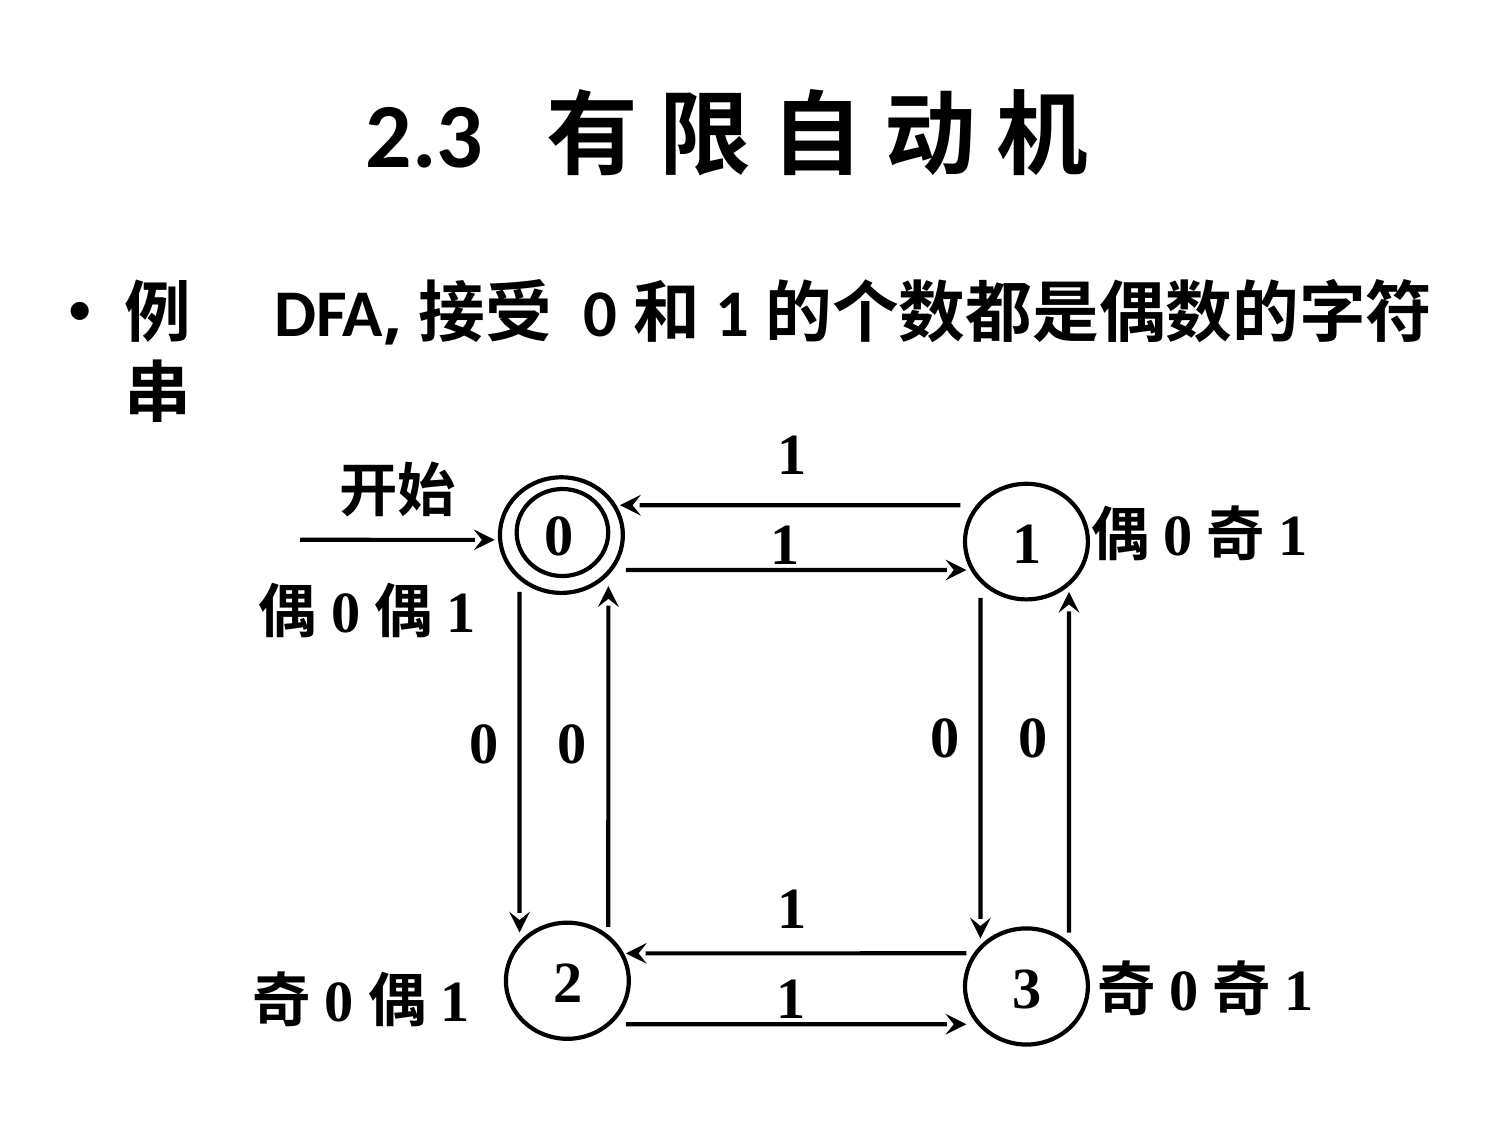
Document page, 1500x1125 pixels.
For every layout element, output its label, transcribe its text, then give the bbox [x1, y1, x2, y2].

list 例 DFA,接受 0和1的个数都是偶数的字符串 [53, 262, 1459, 409]
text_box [235, 414, 1331, 1068]
title 2.3 有 限 自 动 机 [99, 37, 1375, 225]
